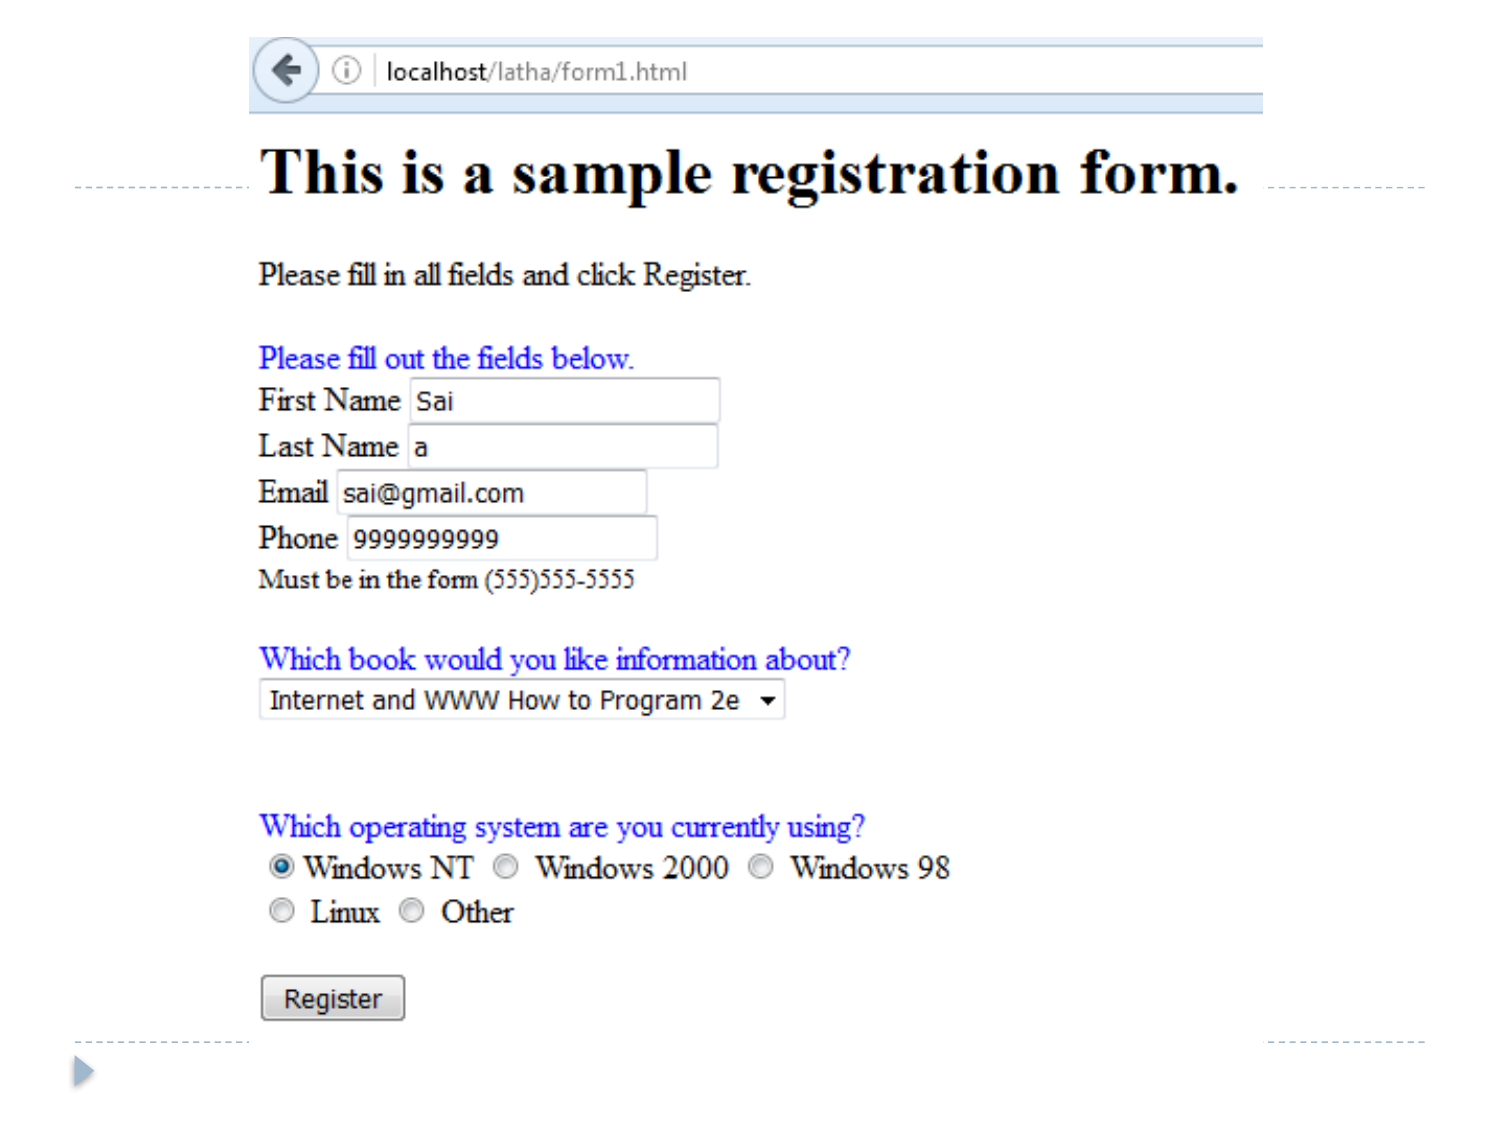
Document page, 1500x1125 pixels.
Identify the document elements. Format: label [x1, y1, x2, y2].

picture [249, 37, 1263, 1059]
